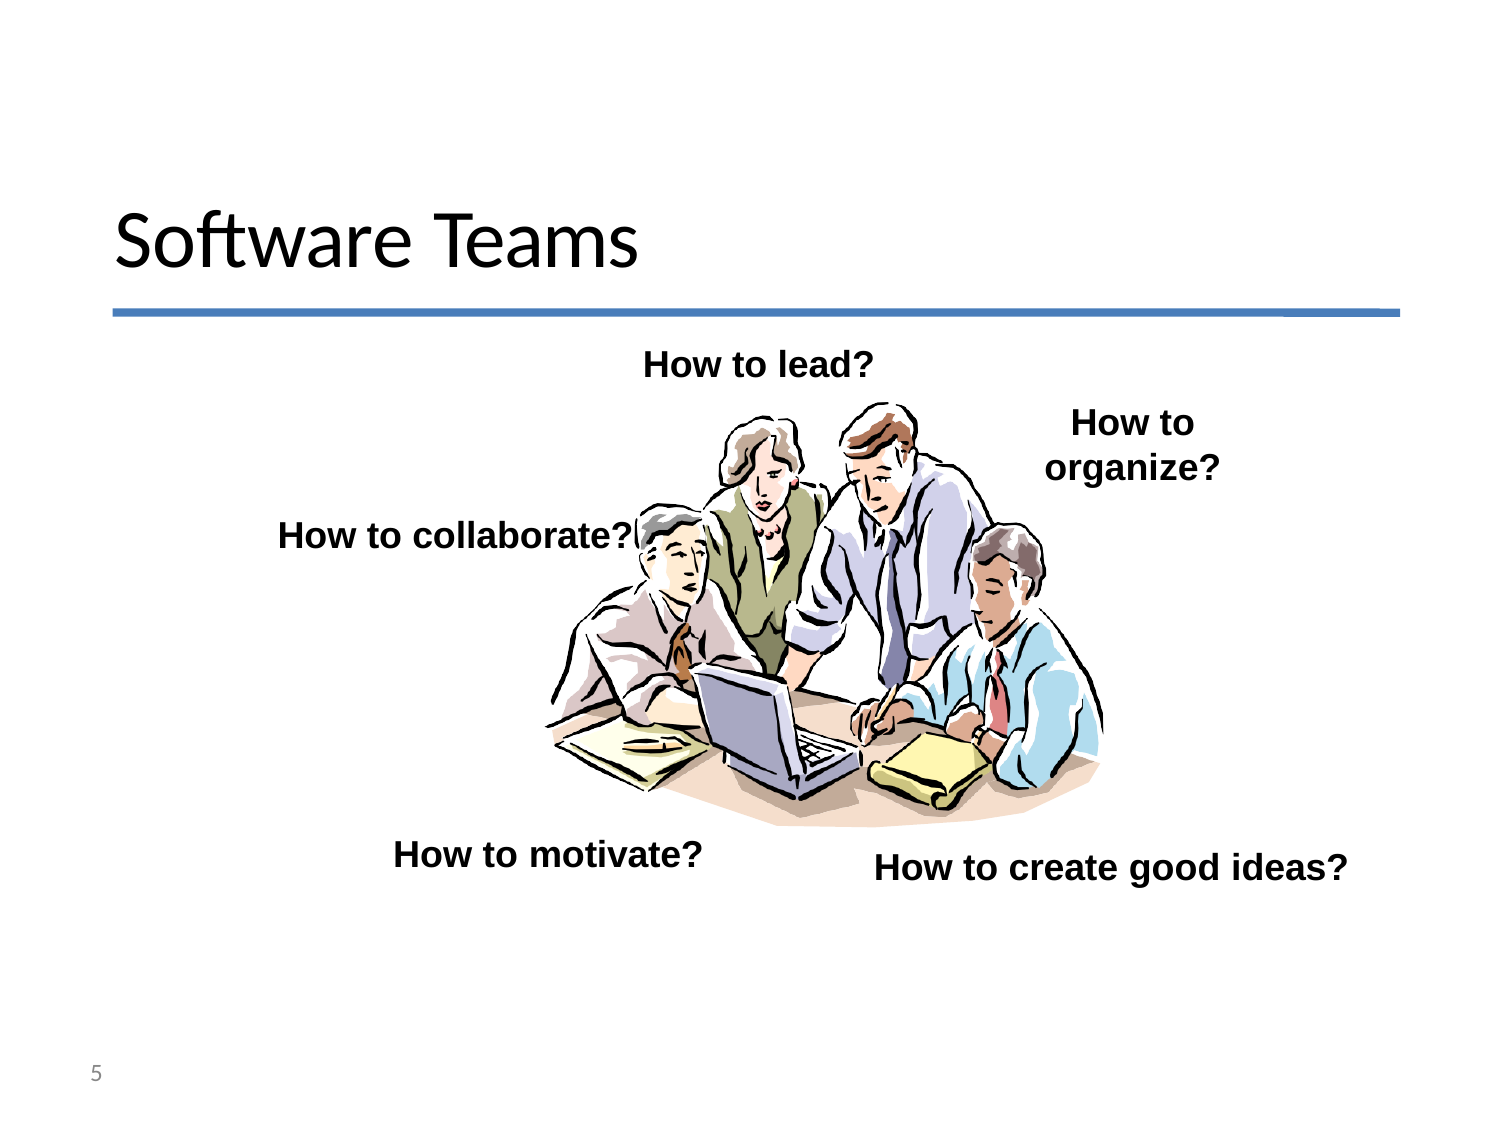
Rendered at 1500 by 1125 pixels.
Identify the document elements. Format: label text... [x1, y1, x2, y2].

text_box [83, 1060, 109, 1087]
text_box How to lead? How to organize? How to collaborate? [275, 324, 1340, 557]
text_box [544, 402, 1104, 828]
text_box How to create good ideas? [871, 841, 1353, 889]
text_box How to motivate? [391, 828, 707, 876]
title Software Teams [112, 182, 1020, 312]
title Software Teams [112, 313, 1020, 373]
